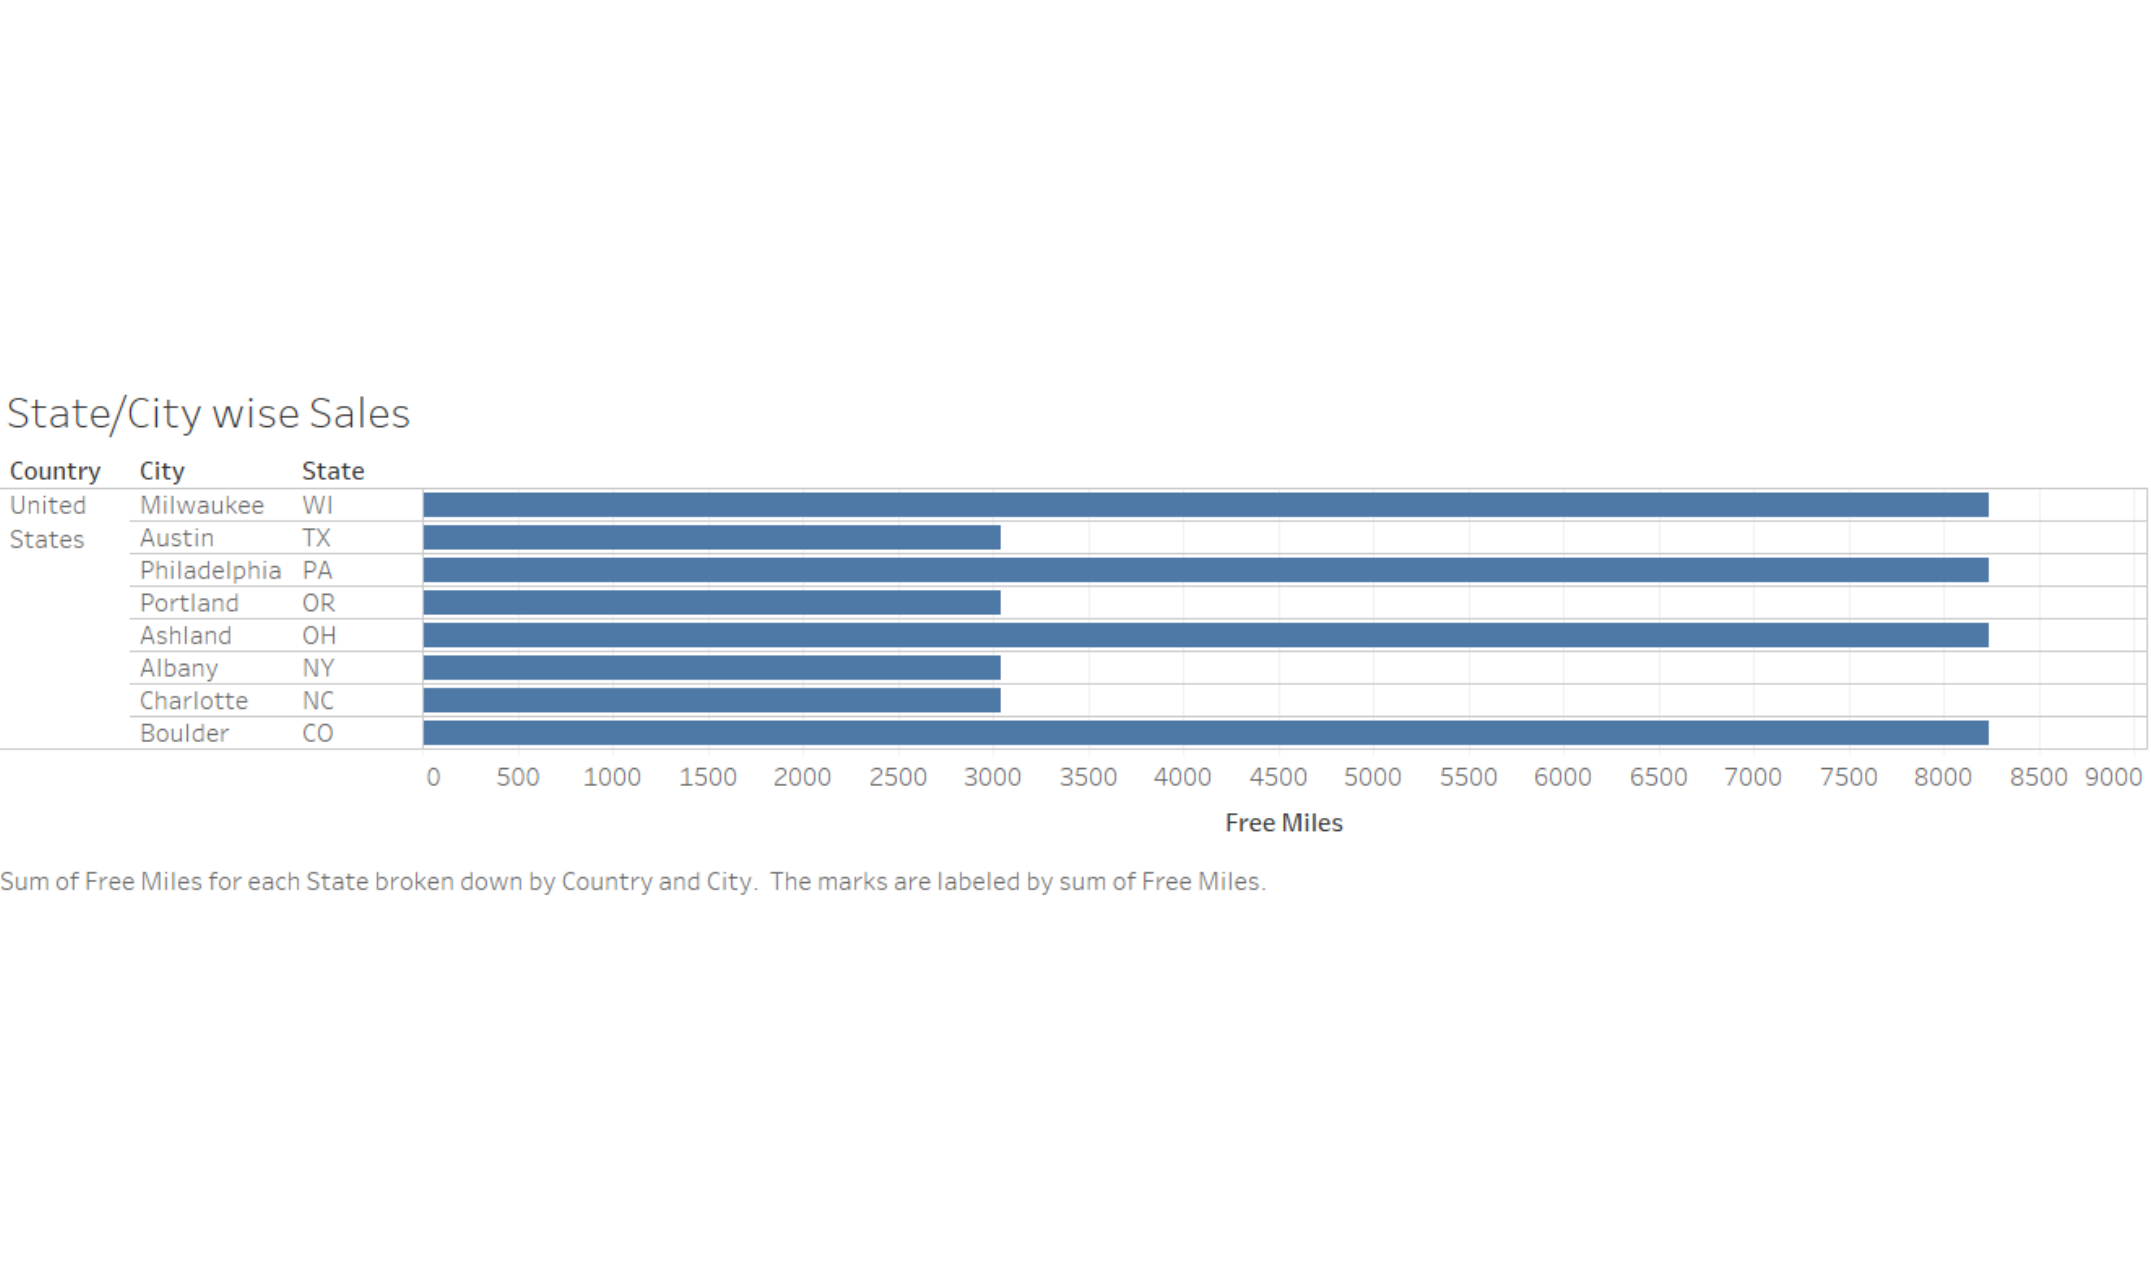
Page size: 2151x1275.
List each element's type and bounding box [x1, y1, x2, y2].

picture [0, 374, 2150, 901]
